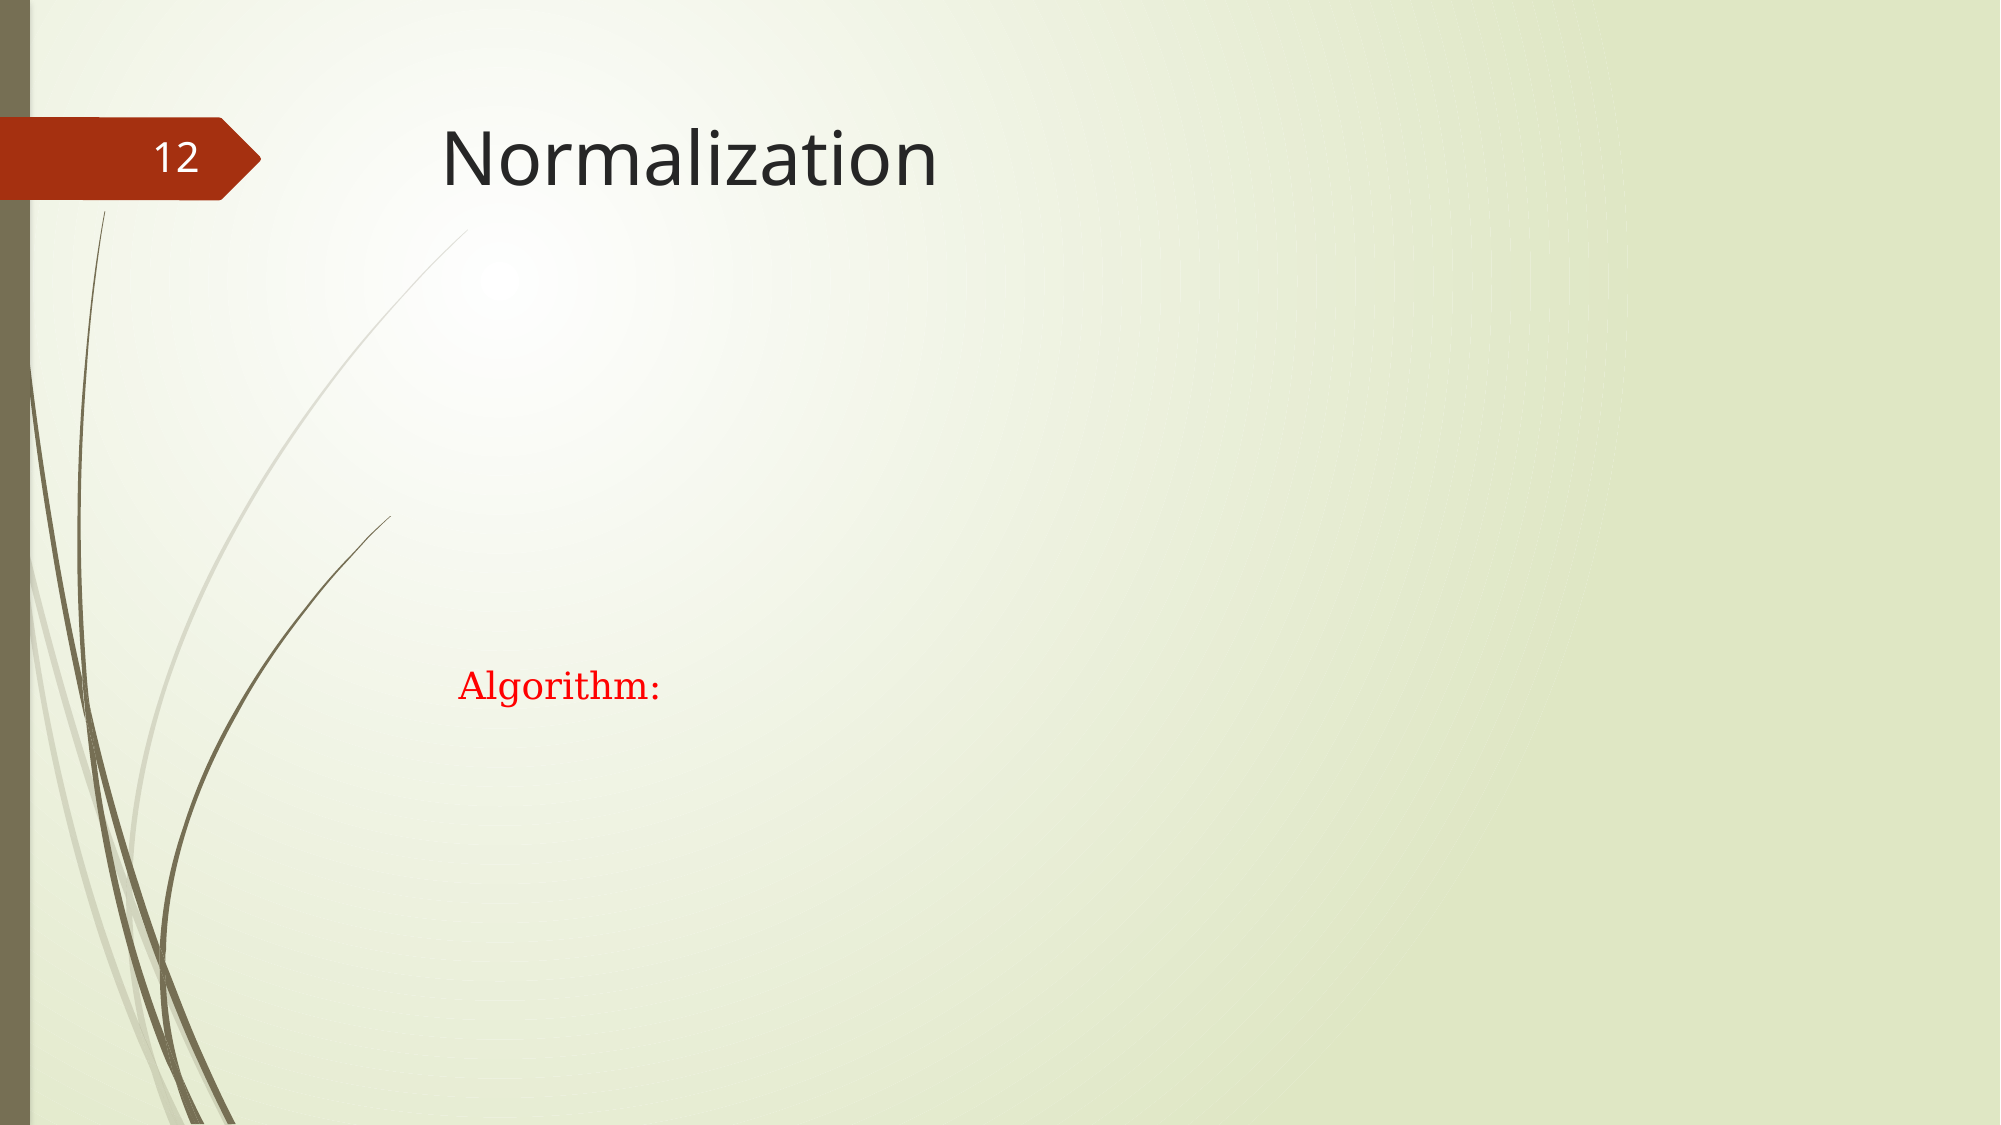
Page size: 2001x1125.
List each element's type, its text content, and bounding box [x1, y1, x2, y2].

slide_number 12 [87, 129, 216, 190]
title Normalization [425, 102, 1888, 313]
